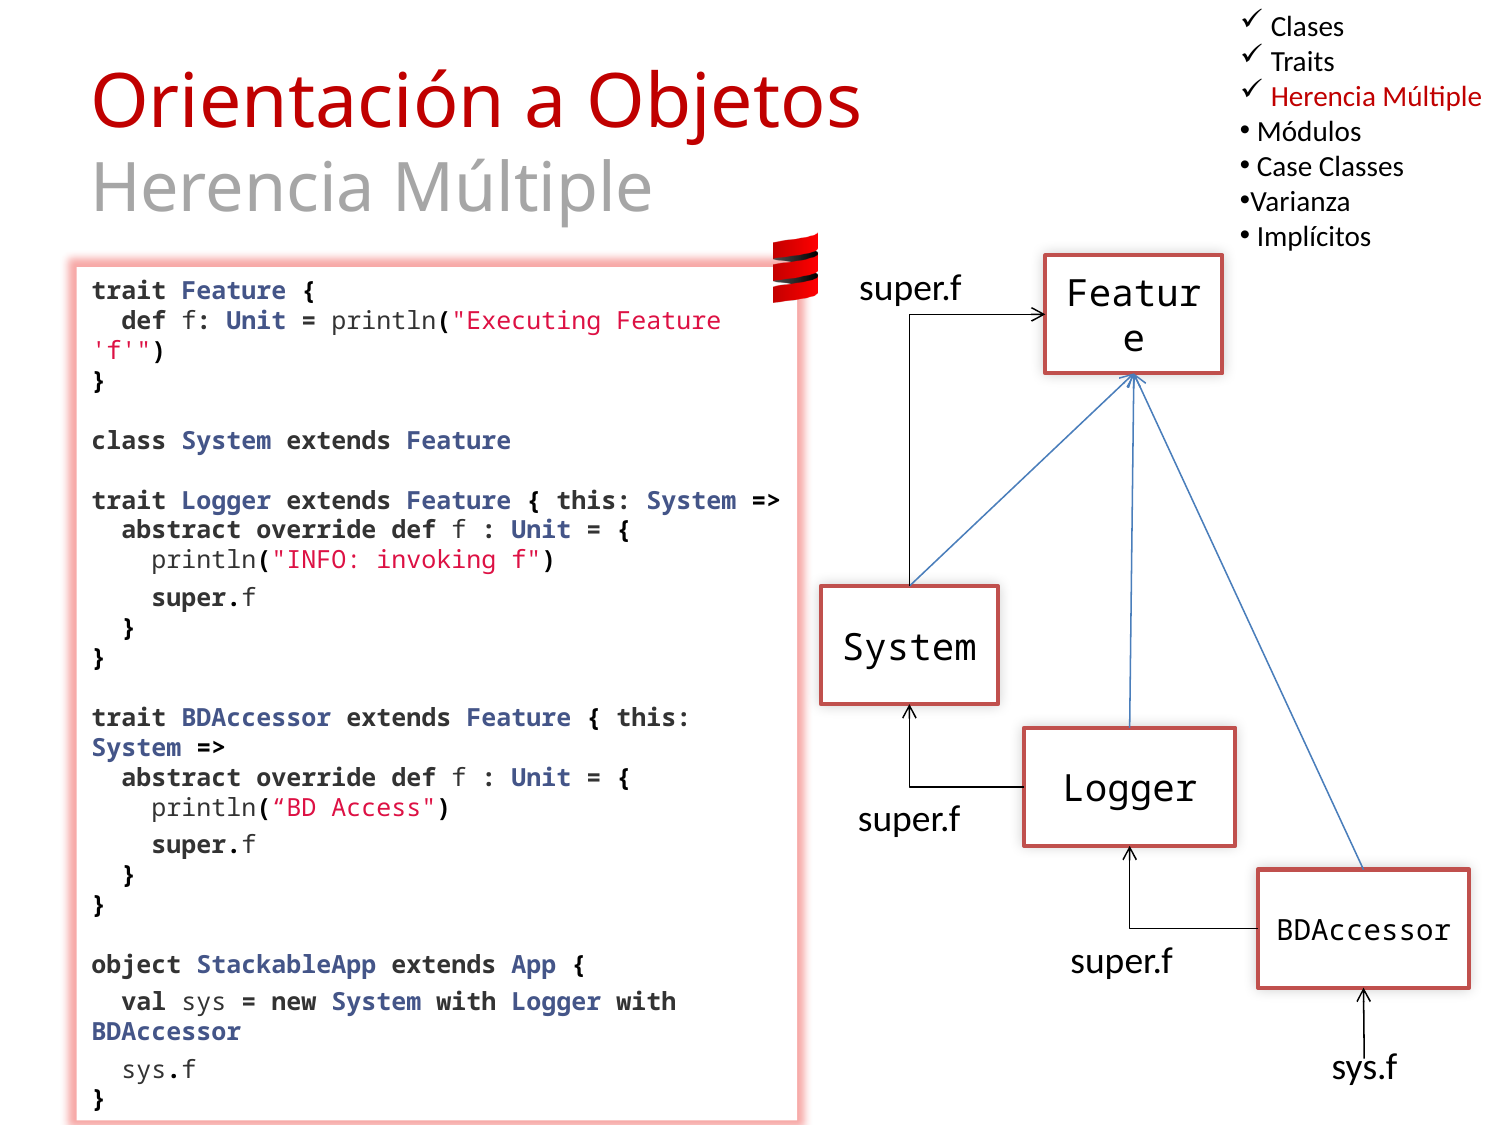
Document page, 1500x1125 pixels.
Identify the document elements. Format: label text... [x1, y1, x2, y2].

text_box trait Feature { def f: Unit = println("Executing Feature 'f'") } class System extends Feature trait Logger extends Feature { this: System => abstract override def f : Unit = { println("INFO: invoking f") super.f } } trait BDAccessor extends Feature { this: System => abstract override def f : Unit = { println(“BD Access") super.f } } object StackableApp extends App { val sys = new System with Logger with BDAccessor sys.f } [75, 265, 799, 1122]
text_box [1133, 373, 1364, 870]
picture [773, 231, 818, 303]
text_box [1129, 845, 1259, 929]
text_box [841, 382, 1114, 519]
text_box Logger [1022, 726, 1128, 848]
text_box super.f [844, 255, 998, 315]
text_box System [819, 584, 1000, 706]
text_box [909, 373, 1135, 587]
text_box BDAccessor [1256, 867, 1471, 990]
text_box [909, 703, 1025, 788]
title Orientación a Objetos Herencia Múltiple [75, 45, 1225, 233]
text_box super.f [1055, 928, 1210, 989]
text_box Feature [1043, 253, 1224, 371]
text_box Clases Traits Herencia Múltiple Módulos Case Classes Varianza Implícitos [1225, 0, 1500, 260]
text_box super.f [843, 786, 997, 847]
text_box sys.f [1316, 1034, 1471, 1095]
